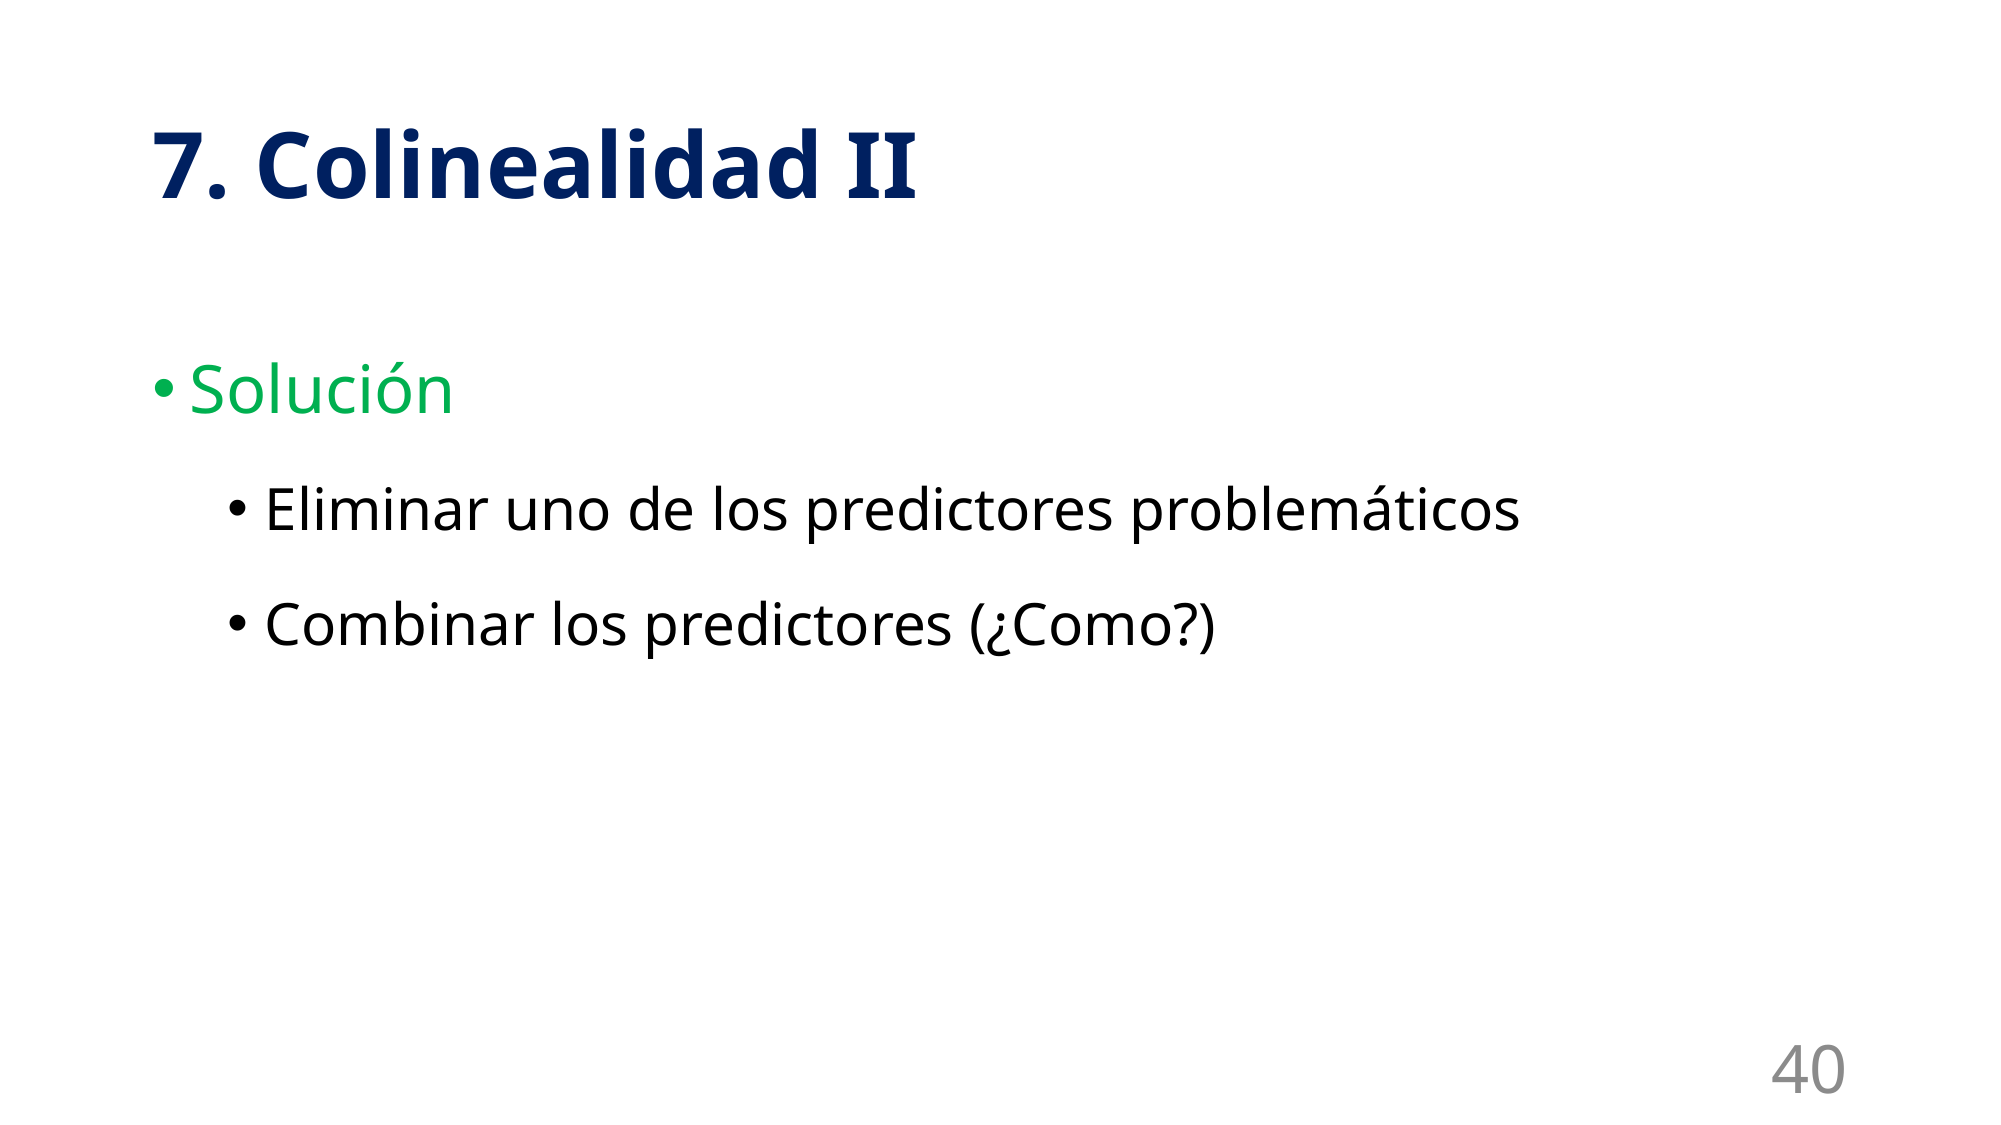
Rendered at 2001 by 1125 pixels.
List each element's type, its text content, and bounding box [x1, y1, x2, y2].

title 7. Colinealidad II [137, 59, 1863, 278]
slide_number 40 [1412, 1042, 1863, 1103]
list Solución Eliminar uno de los predictores problemáticos Combinar los predictores (¿Como?) [137, 299, 1863, 1014]
